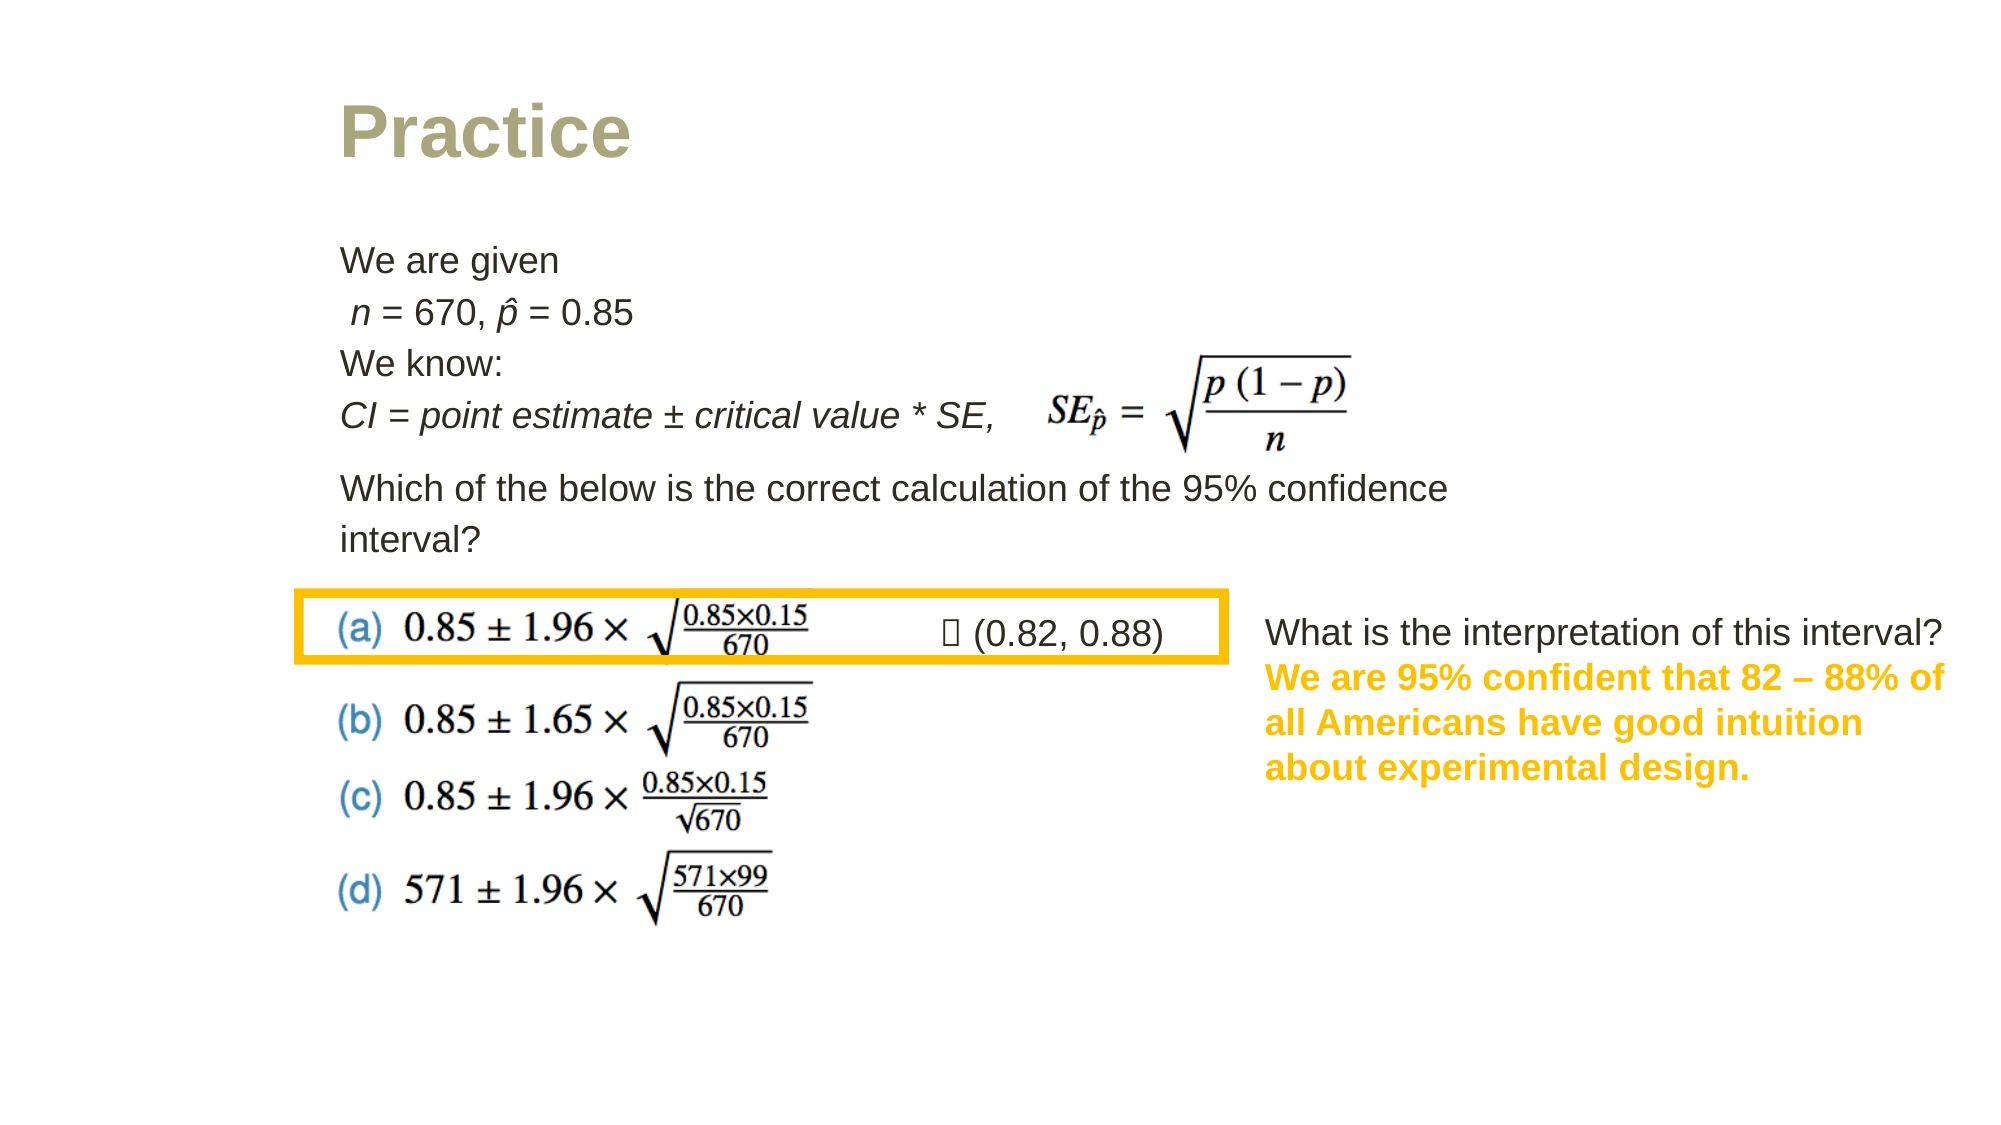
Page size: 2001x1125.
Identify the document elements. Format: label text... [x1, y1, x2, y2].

text_box What is the interpretation of this interval? We are 95% confident that 82 – 88% of all Americans have good intuition about experimental design. [1250, 600, 1962, 795]
picture [324, 572, 825, 942]
list We are given n = 670, p̂ = 0.85 We know: CI = point estimate ± critical value * SE, Which of the below is the correct calculation of the 95% confidence interval?  (0.82, 0.88) [325, 214, 1609, 1009]
picture [1032, 339, 1358, 461]
text_box [292, 586, 319, 667]
text_box [829, 586, 1231, 667]
title Practice [324, 0, 1675, 188]
